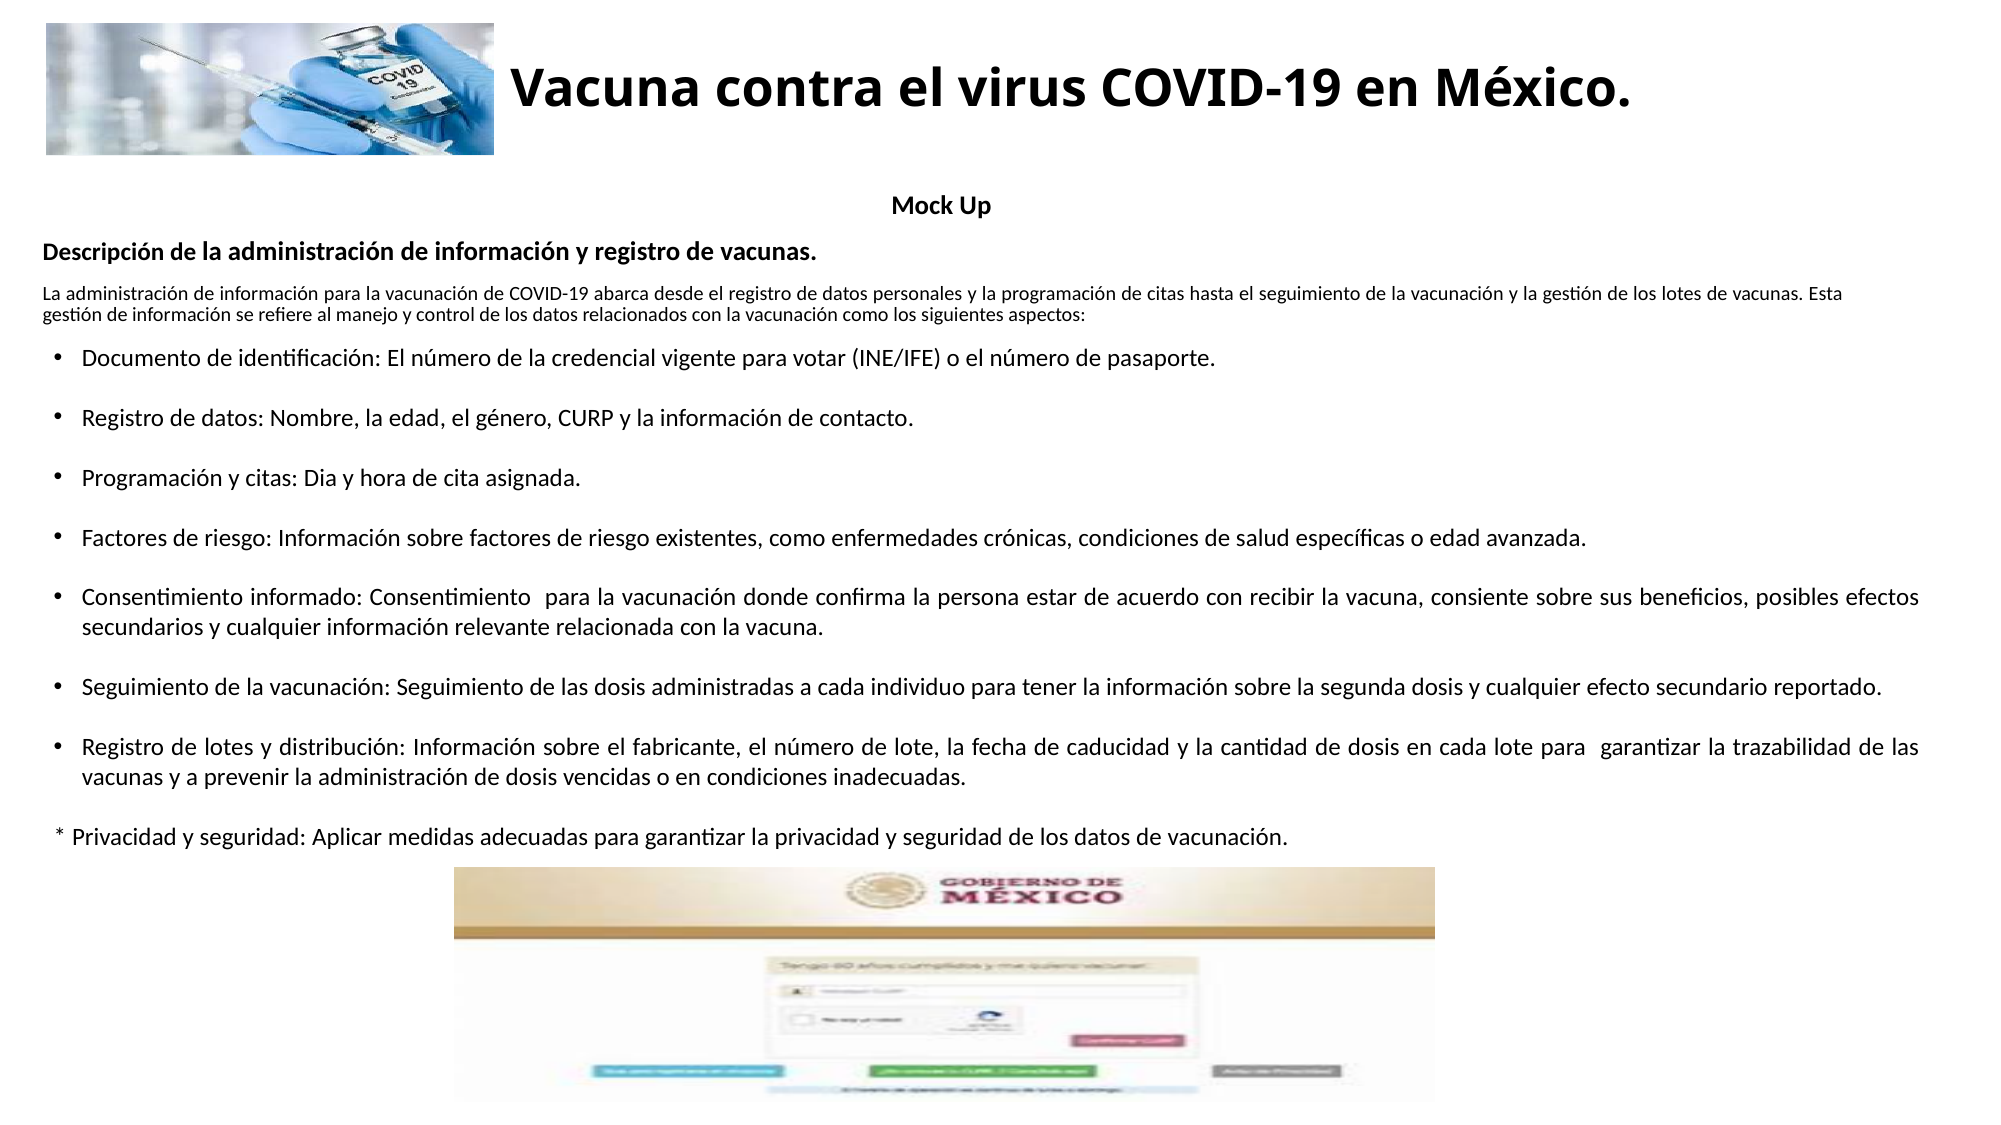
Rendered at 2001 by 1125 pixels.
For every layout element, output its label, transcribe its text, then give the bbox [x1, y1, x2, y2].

picture [46, 23, 496, 156]
list Mock Up Descripción de la administración de información y registro de vacunas. La administración de información para la vacunación de COVID-19 abarca desde el registro de datos personales y la programación de citas hasta el seguimiento de la vacunación y la gestión de los lotes de vacunas. Esta gestión de información se refiere al manejo y control de los datos relacionados con la vacunación como los siguientes aspectos: [27, 183, 1862, 334]
picture [454, 867, 1435, 1102]
title Vacuna contra el virus COVID-19 en México. [496, 55, 1686, 124]
text_box Documento de identificación: El número de la credencial vigente para votar (INE/IFE) o el número de pasaporte. Registro de datos: Nombre, la edad, el género, CURP y la información de contacto. Programación y citas: Dia y hora de cita asignada. Factores de riesgo: Información sobre factores de riesgo existentes, como enfermedades crónicas, condiciones de salud específicas o edad avanzada. Consentimiento informado: Consentimiento para la vacunación donde confirma la persona estar de acuerdo con recibir la vacuna, consiente sobre sus beneficios, posibles efectos secundarios y cualquier información relevante relacionada con la vacuna. Seguimiento de la vacunación: Seguimiento de las dosis administradas a cada individuo para tener la información sobre la segunda dosis y cualquier efecto secundario reportado. Registro de lotes y distribución: Información sobre el fabricante, el número de lote, la fecha de caducidad y la cantidad de dosis en cada lote para garantizar la trazabilidad de las vacunas y a prevenir la administración de dosis vencidas o en condiciones inadecuadas. * Privacidad y seguridad: Aplicar medidas adecuadas para garantizar la privacidad y seguridad de los datos de vacunación. [38, 334, 1939, 858]
